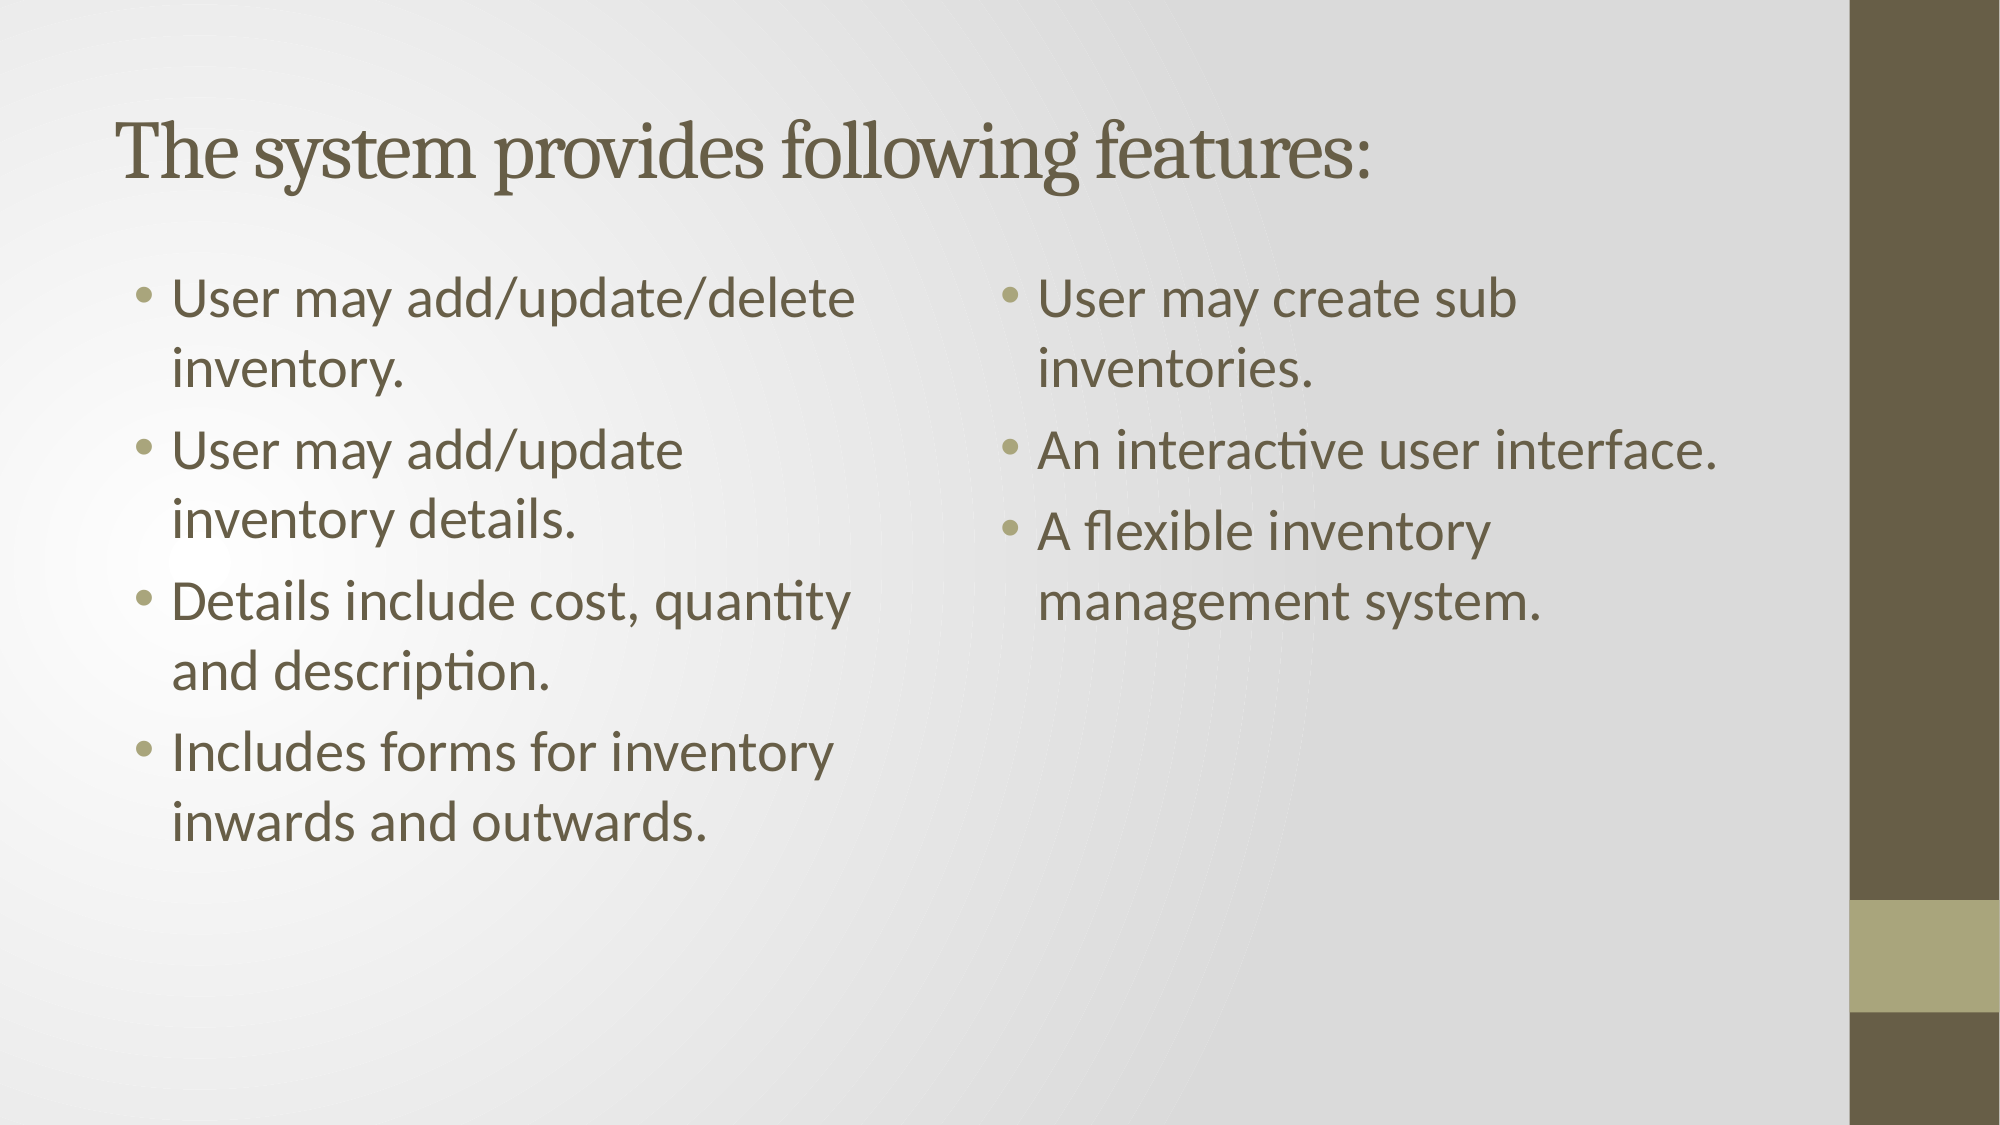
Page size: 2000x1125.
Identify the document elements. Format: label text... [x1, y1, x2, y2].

title The system provides following features: [99, 91, 1767, 279]
list User may create sub inventories. An interactive user interface. A flexible inventory management system. [966, 251, 1767, 1005]
list User may add/update/delete inventory. User may add/update inventory details. Details include cost, quantity and description. Includes forms for inventory inwards and outwards. [99, 251, 900, 1005]
